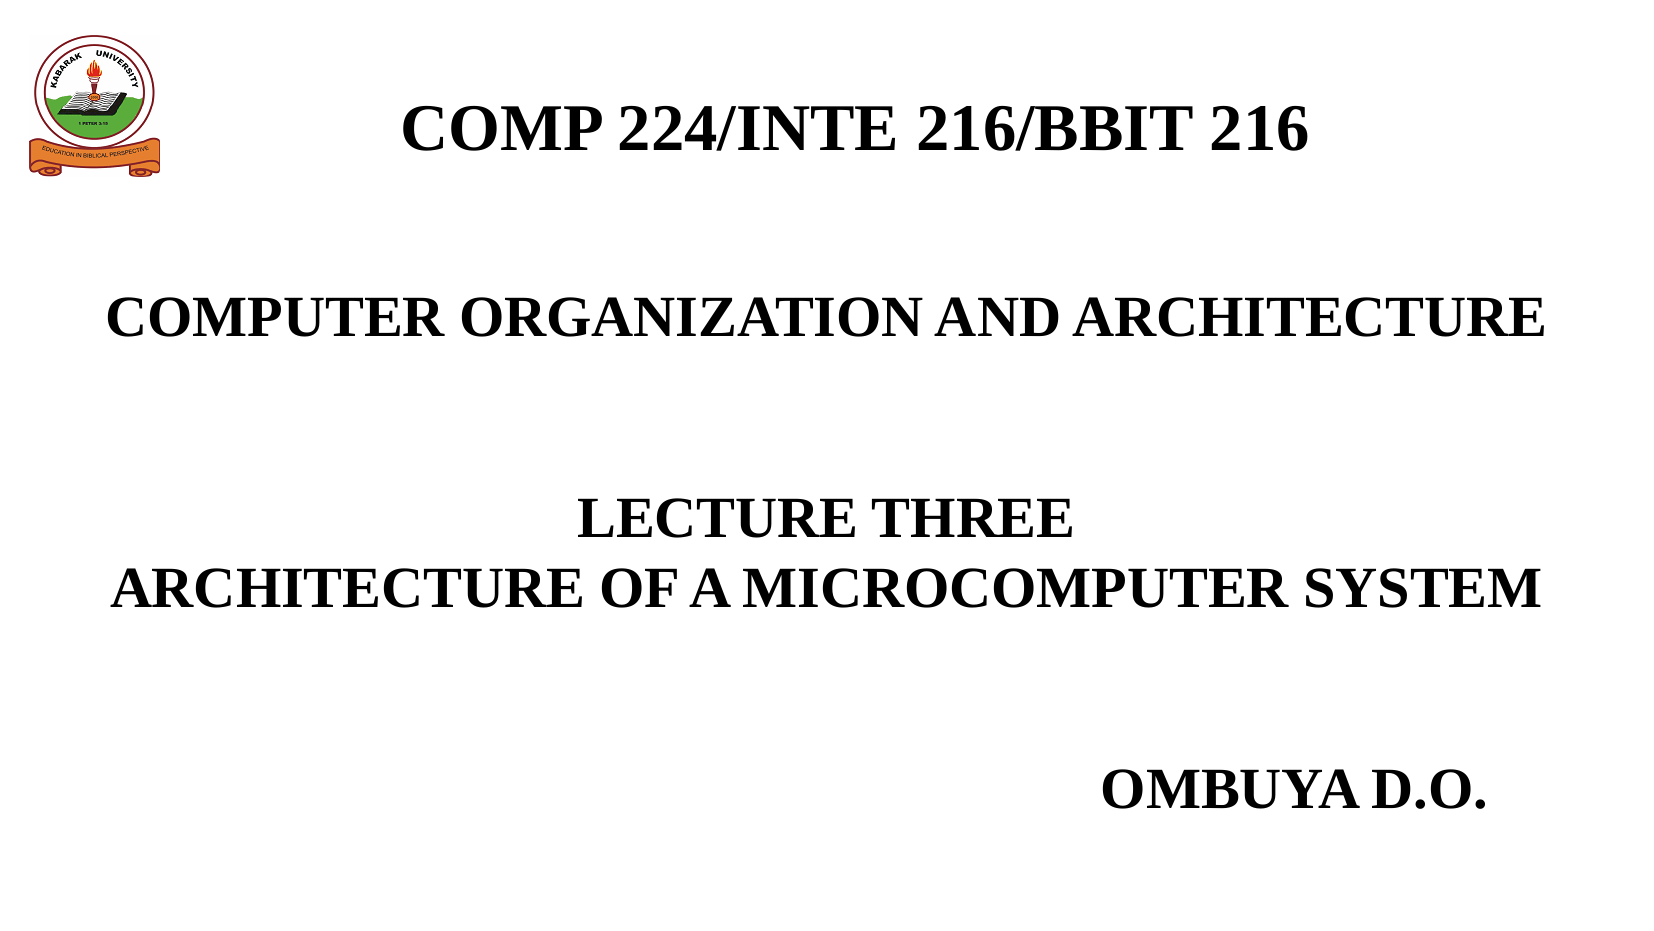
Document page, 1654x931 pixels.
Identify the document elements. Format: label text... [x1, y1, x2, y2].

picture [29, 35, 160, 177]
text_box COMPUTER ORGANIZATION AND ARCHITECTURE [82, 212, 1571, 414]
text_box COMP 224/INTE 216/BBIT 216 [177, 58, 1536, 189]
text_box OMBUYA D.O. [1018, 720, 1571, 851]
text_box LECTURE THREE ARCHITECTURE OF A MICROCOMPUTER SYSTEM [82, 474, 1571, 624]
